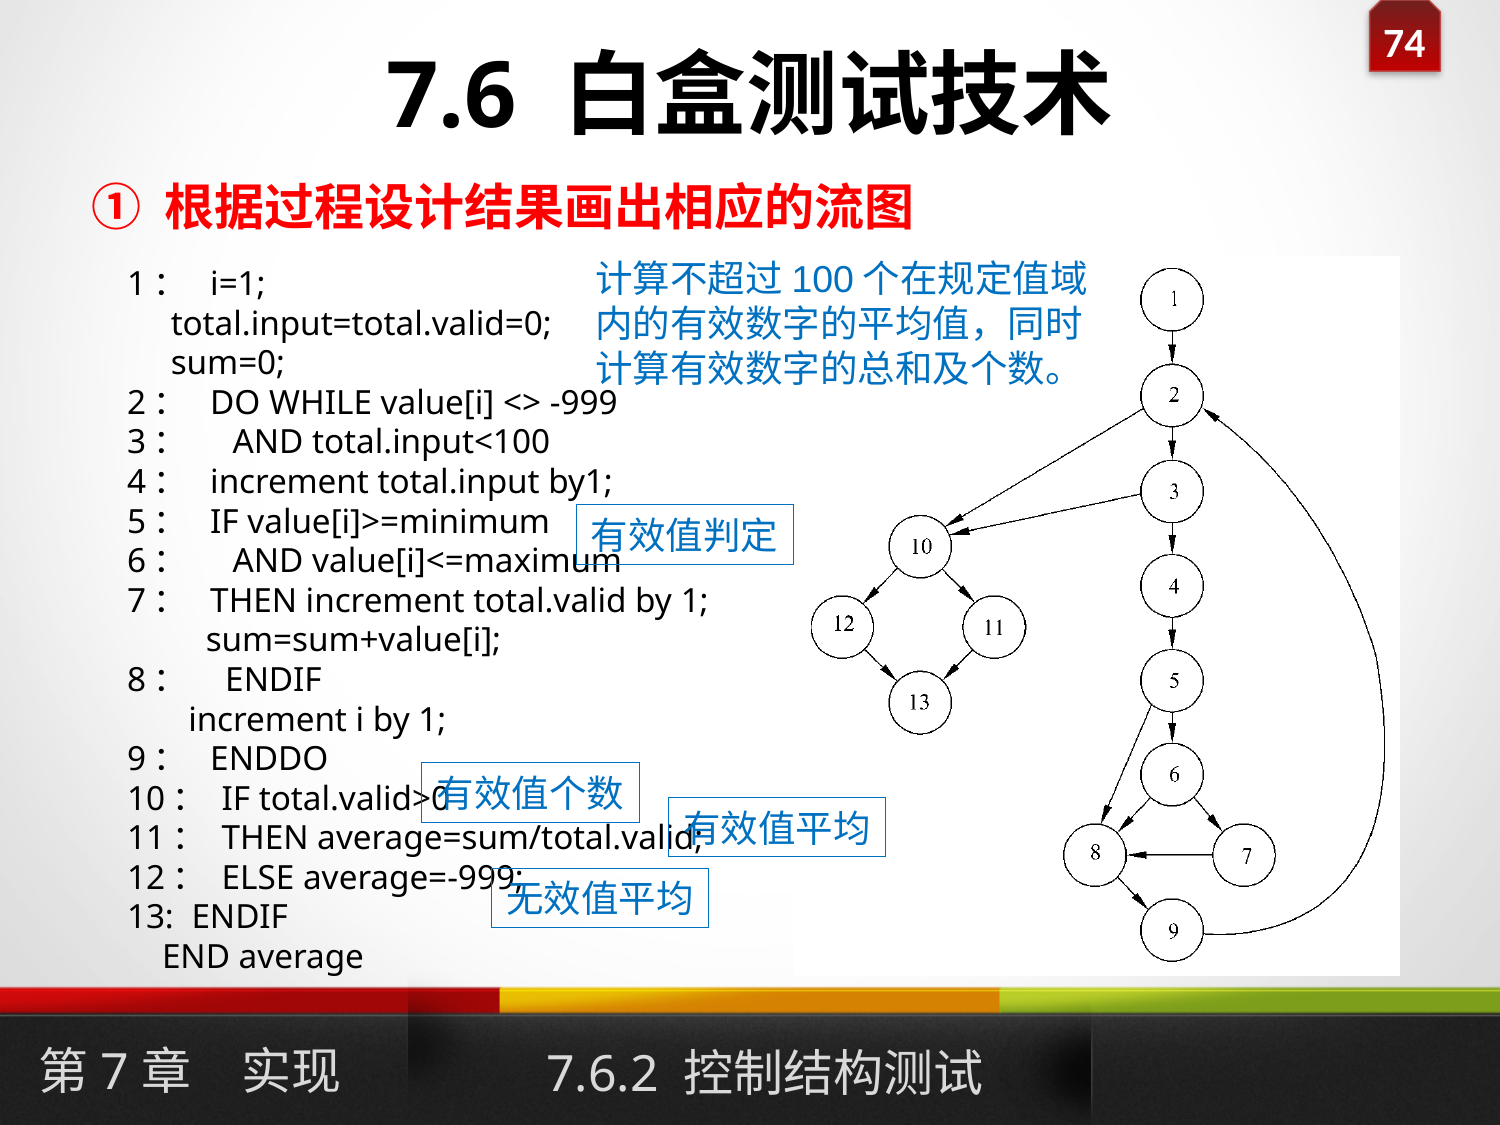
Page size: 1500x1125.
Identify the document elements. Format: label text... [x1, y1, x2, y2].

title 7.6 白盒测试技术 [74, 0, 1426, 185]
text_box 有效值个数 [421, 762, 640, 823]
list ① 根据过程设计结果画出相应的流图 [64, 167, 1416, 268]
text_box 1： i=1; total.input=total.valid=0; sum=0; 2： DO WHILE value[i] <> -999 3： AND total.input<100 4： increment total.input by1; 5： IF value[i]>=minimum 6： AND value[i]<=maximum 7： THEN increment total.valid by 1; sum=sum+value[i]; 8： ENDIF increment i by 1; 9： ENDDO 10： IF total.valid>0 11： THEN average=sum/total.valid; 12： ELSE average=-999; 13: ENDIF END average [112, 255, 786, 983]
text_box 有效值判定 [576, 504, 789, 565]
text_box 第7章 实现 [0, 1032, 380, 1108]
picture [0, 0, 1500, 1125]
text_box 7.6.2 控制结构测试 [458, 1032, 1073, 1111]
text_box 有效值平均 [668, 797, 789, 857]
text_box 无效值平均 [491, 868, 709, 928]
text_box 计算不超过100个在规定值域 内的有效数字的平均值，同时 计算有效数字的总和及个数。 [580, 247, 1103, 398]
